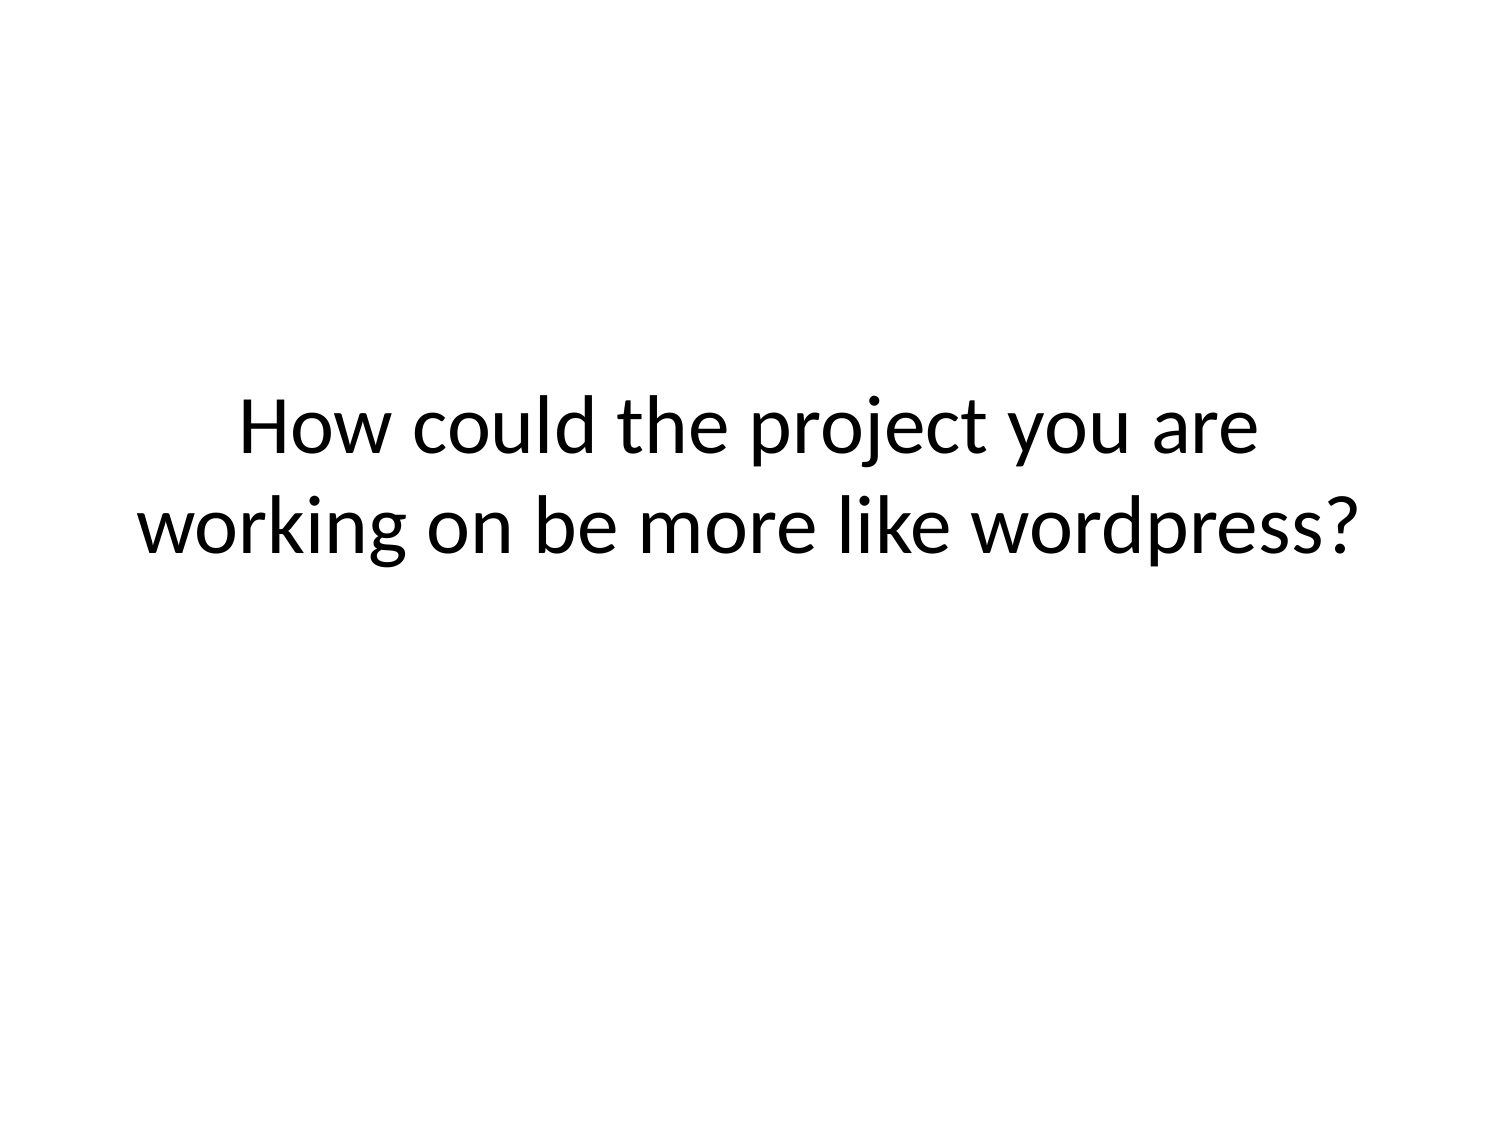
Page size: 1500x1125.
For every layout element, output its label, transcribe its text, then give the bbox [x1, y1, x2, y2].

title How could the project you are working on be more like wordpress? [112, 349, 1388, 591]
